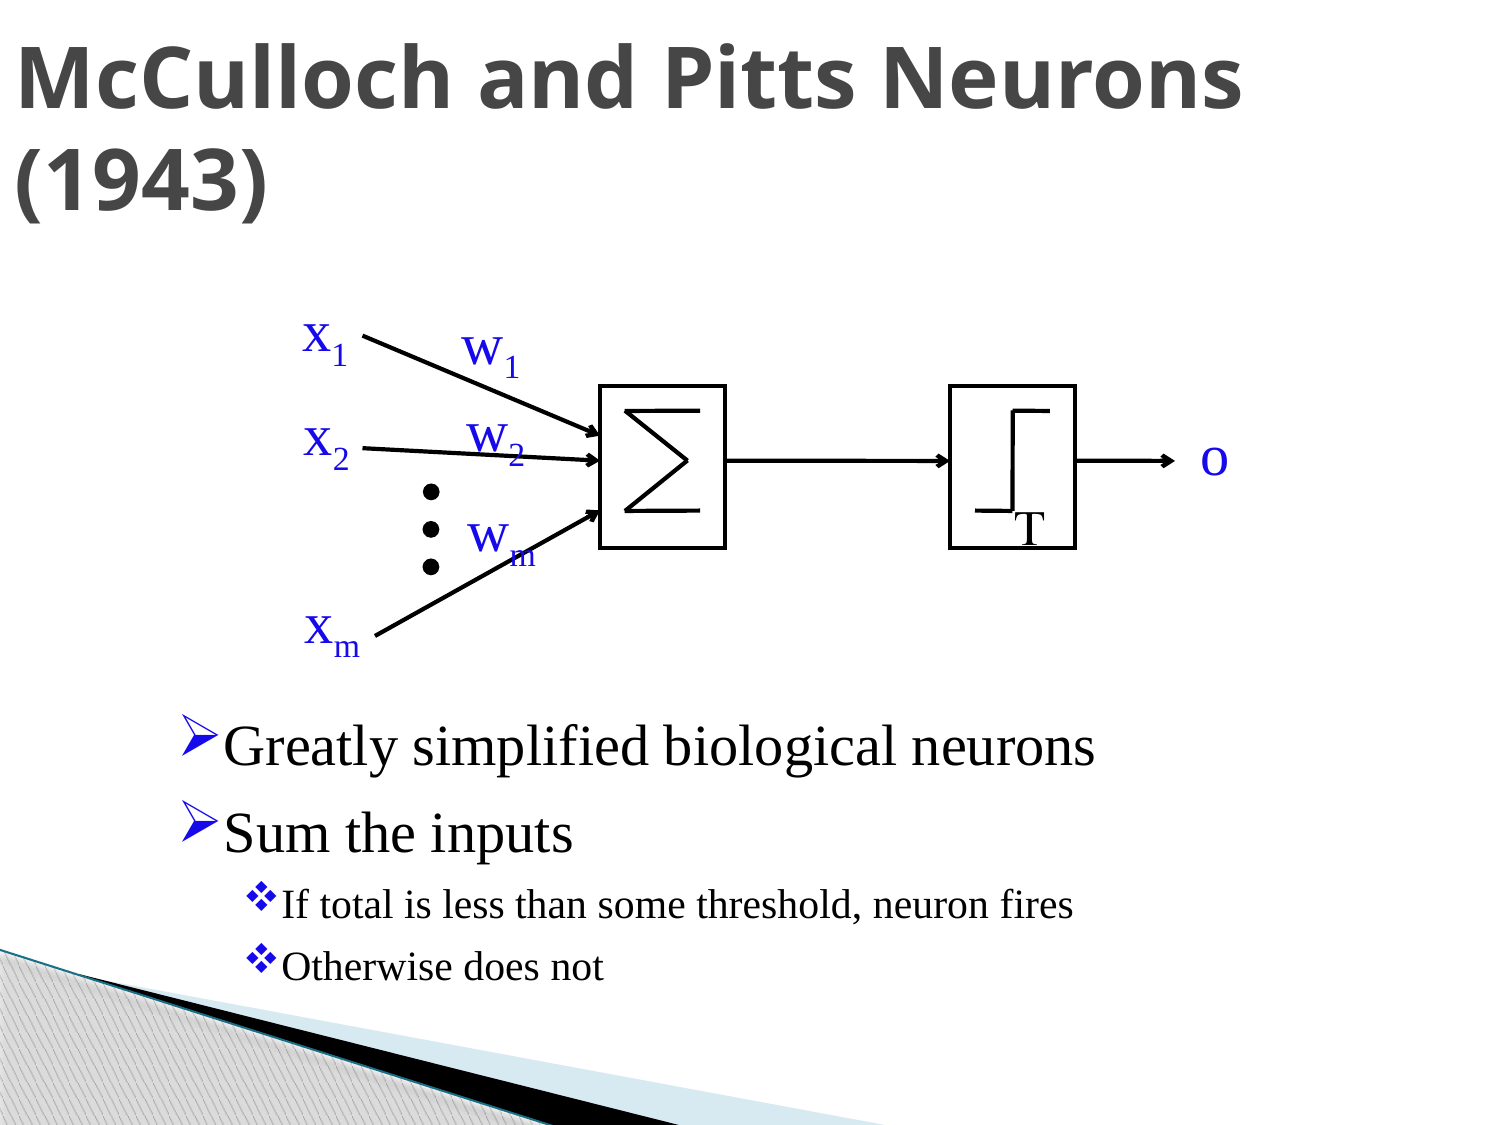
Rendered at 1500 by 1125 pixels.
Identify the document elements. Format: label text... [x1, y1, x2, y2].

text_box o [1185, 409, 1244, 495]
text_box xm [289, 577, 375, 673]
list Greatly simplified biological neurons Sum the inputs If total is less than some threshold, neuron fires Otherwise does not [162, 699, 1438, 1125]
text_box [1081, 453, 1176, 469]
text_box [451, 385, 541, 486]
text_box [425, 485, 438, 499]
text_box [599, 385, 726, 549]
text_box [446, 297, 536, 390]
text_box [424, 560, 438, 574]
text_box [424, 523, 438, 536]
text_box x2 [289, 389, 365, 485]
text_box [452, 485, 551, 595]
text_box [949, 385, 1076, 549]
title McCulloch and Pitts Neurons (1943) [0, 15, 1500, 236]
text_box x1 [287, 285, 375, 381]
